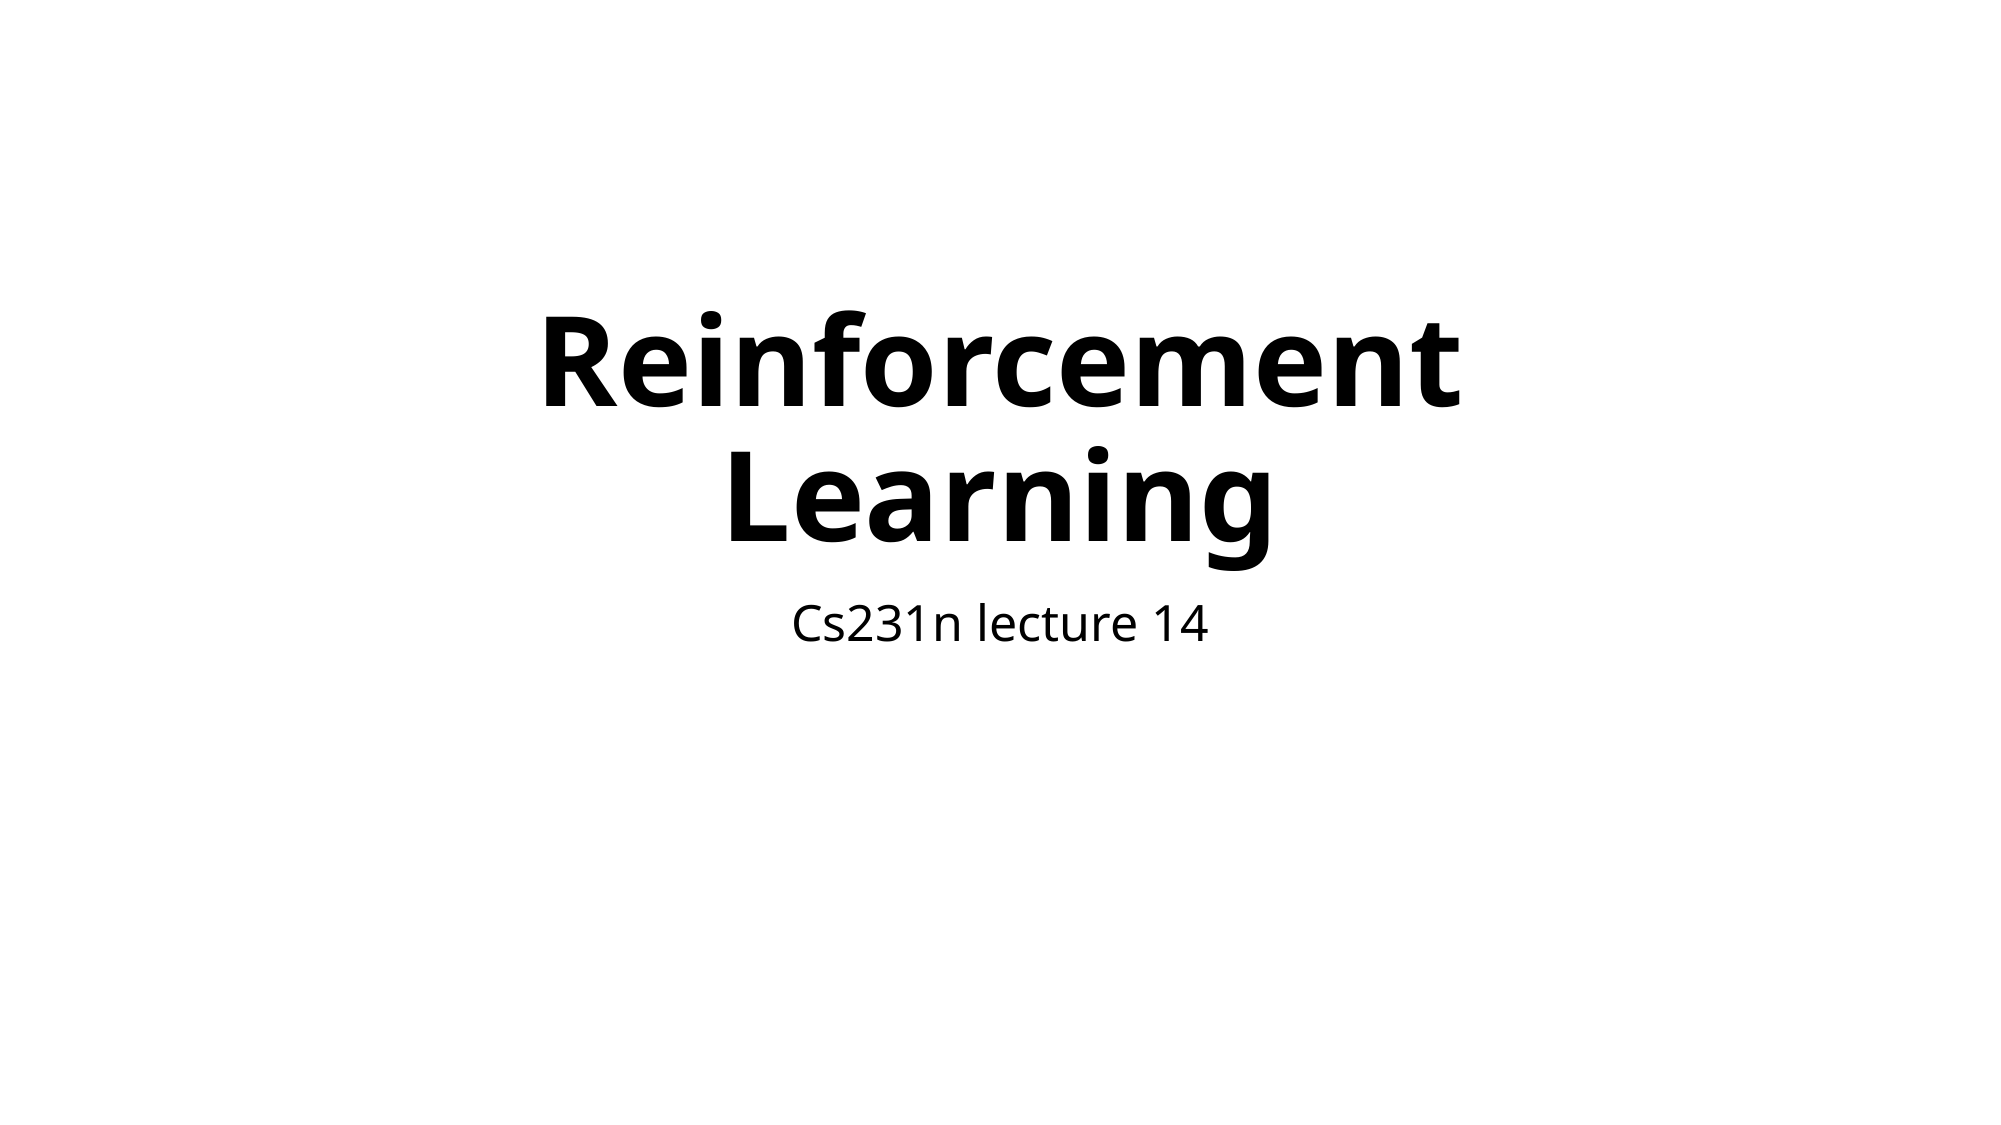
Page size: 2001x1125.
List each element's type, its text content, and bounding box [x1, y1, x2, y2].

title Reinforcement Learning [249, 184, 1750, 576]
subtitle Cs231n lecture 14 [249, 590, 1750, 863]
